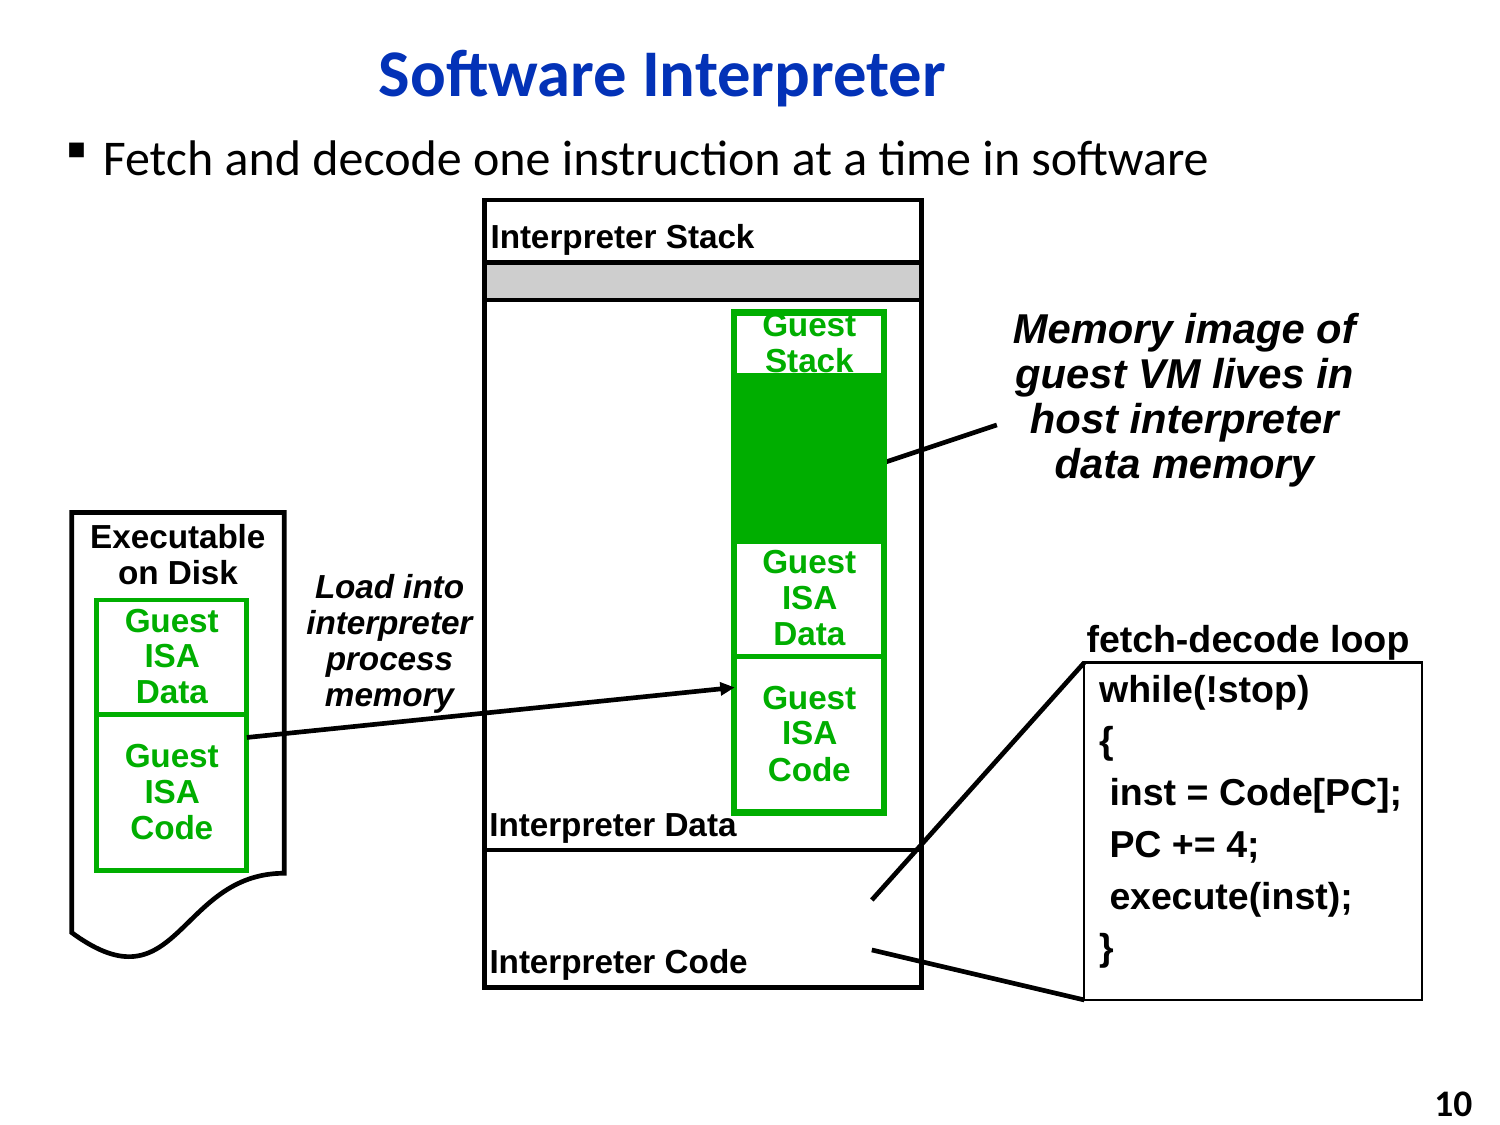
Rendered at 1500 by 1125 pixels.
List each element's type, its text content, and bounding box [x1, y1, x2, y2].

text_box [473, 822, 866, 990]
slide_number 10 [1174, 1076, 1488, 1125]
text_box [927, 299, 1385, 496]
list Fetch and decode one instruction at a time in software [49, 124, 1376, 263]
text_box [473, 199, 923, 610]
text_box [246, 312, 885, 813]
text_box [71, 512, 285, 963]
title Software Interpreter [74, 0, 1251, 124]
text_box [871, 612, 1426, 1001]
